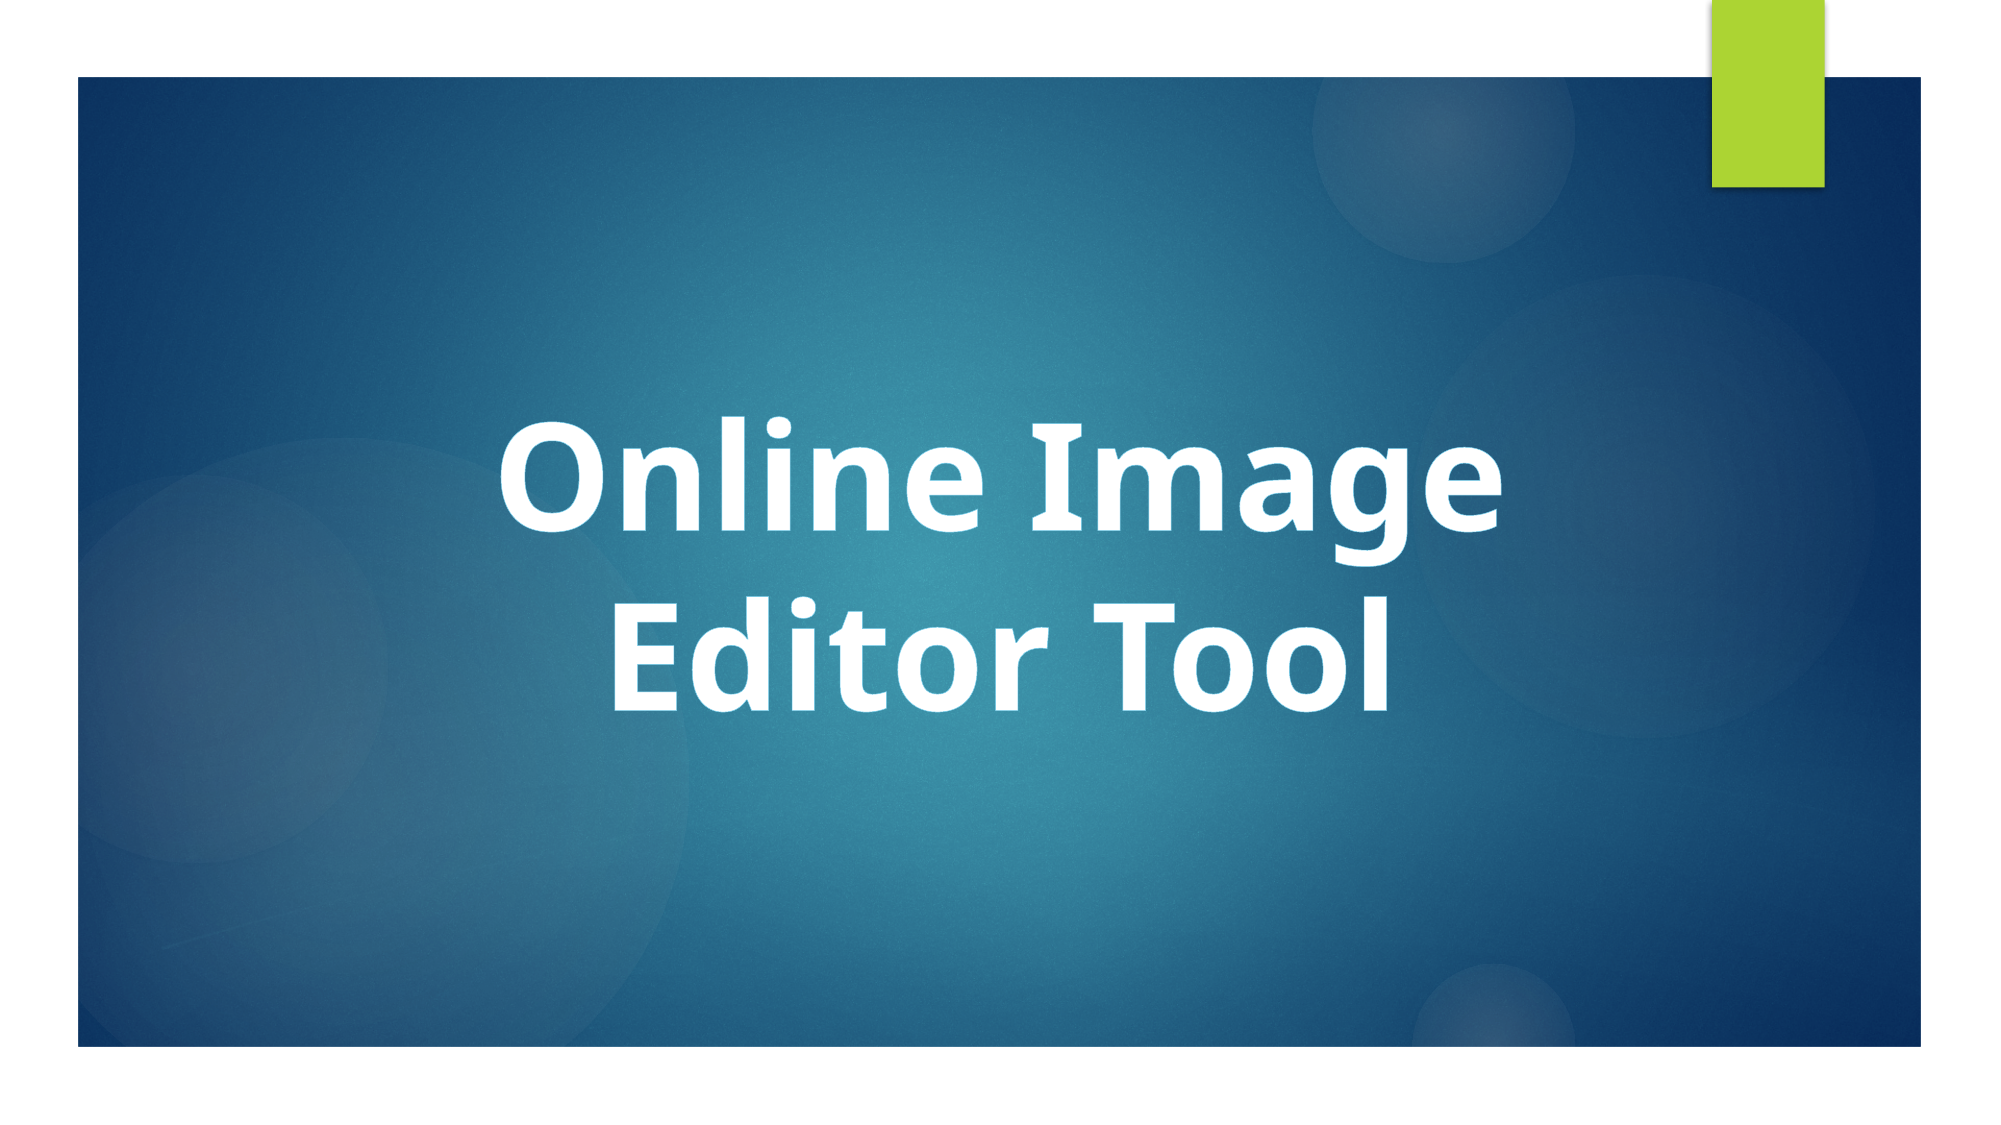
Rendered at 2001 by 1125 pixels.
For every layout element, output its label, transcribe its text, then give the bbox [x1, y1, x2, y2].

text_box Online Image Editor Tool [390, 373, 1610, 749]
